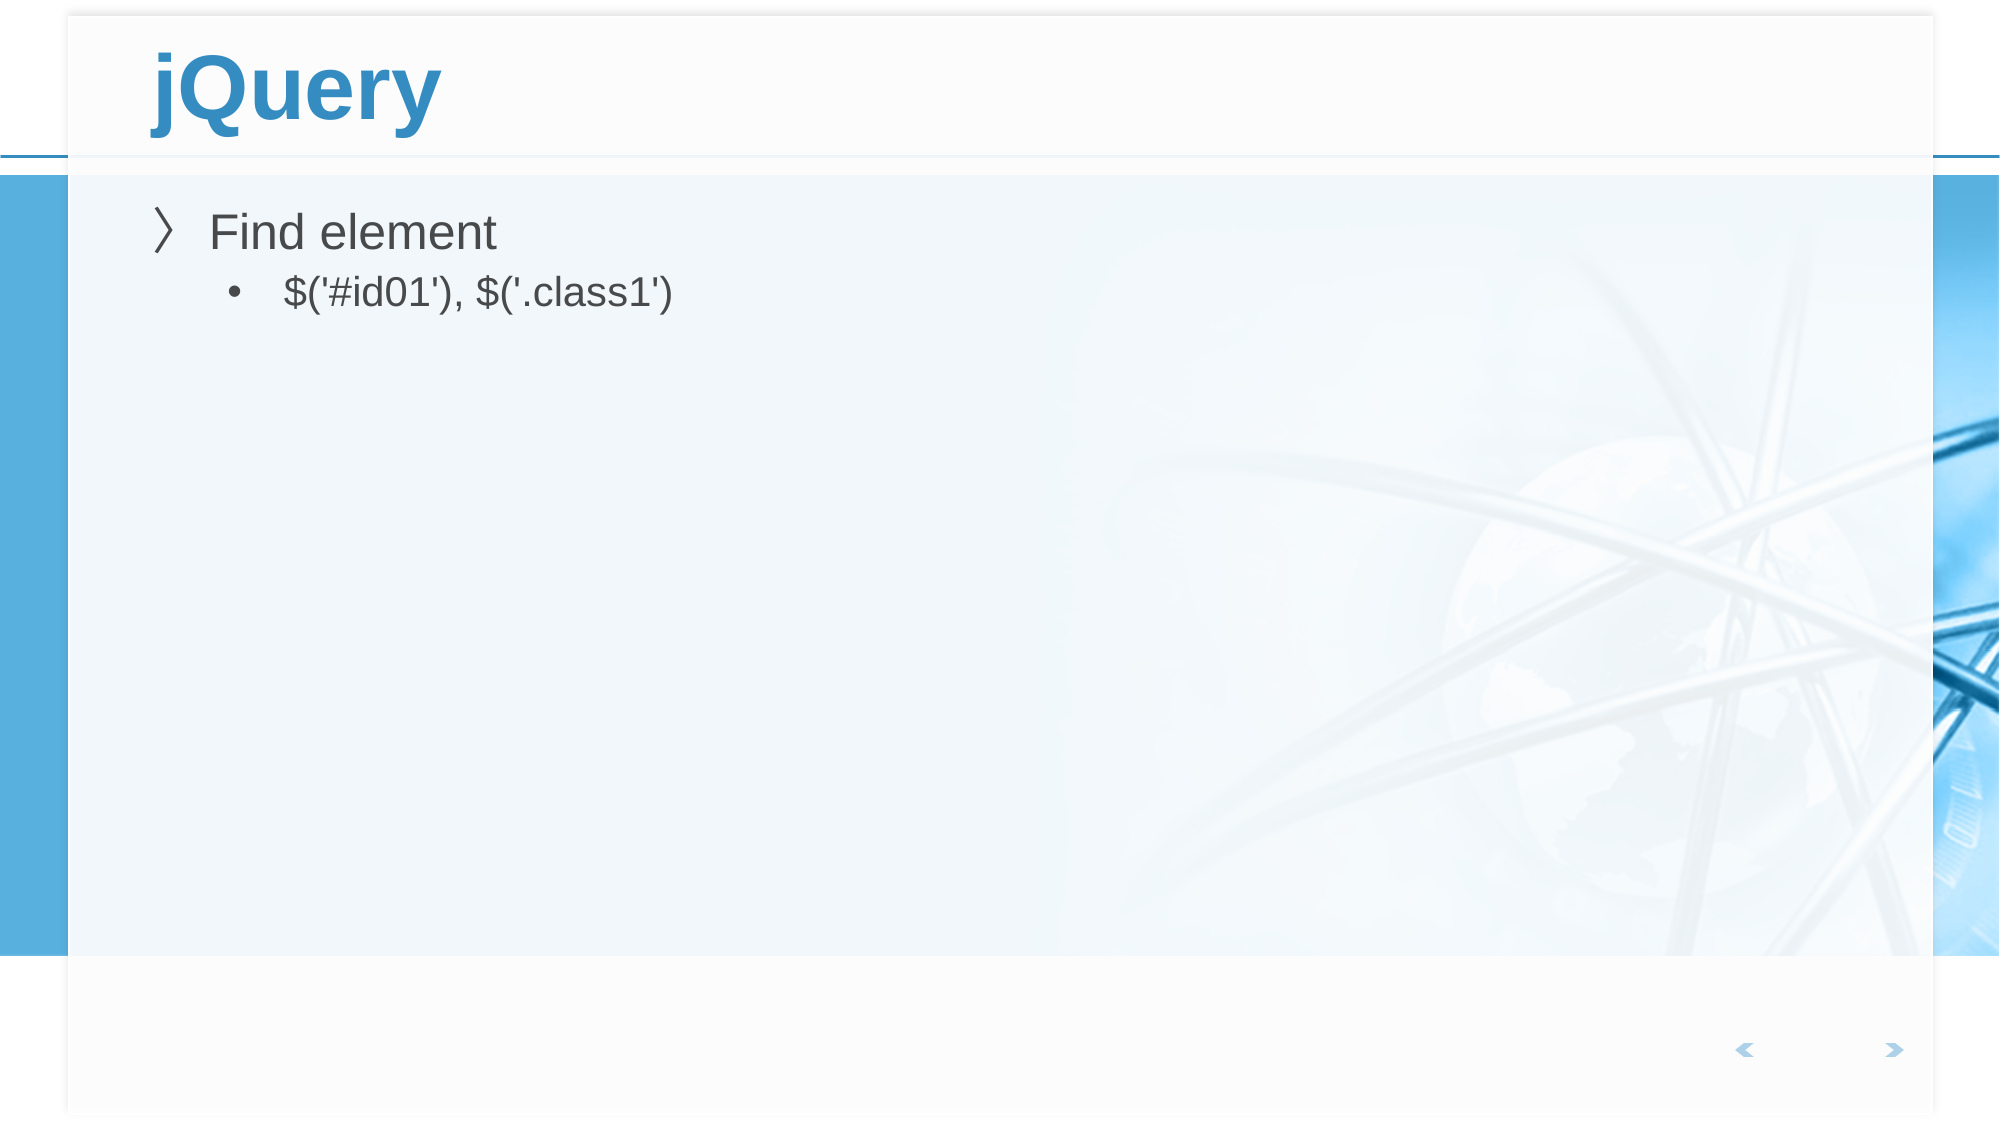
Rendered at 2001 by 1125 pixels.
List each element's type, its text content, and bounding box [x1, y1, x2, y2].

picture [0, 0, 2001, 1125]
list Find element $('#id01'), $('.class1') [137, 198, 1863, 946]
title jQuery [137, 29, 1863, 150]
